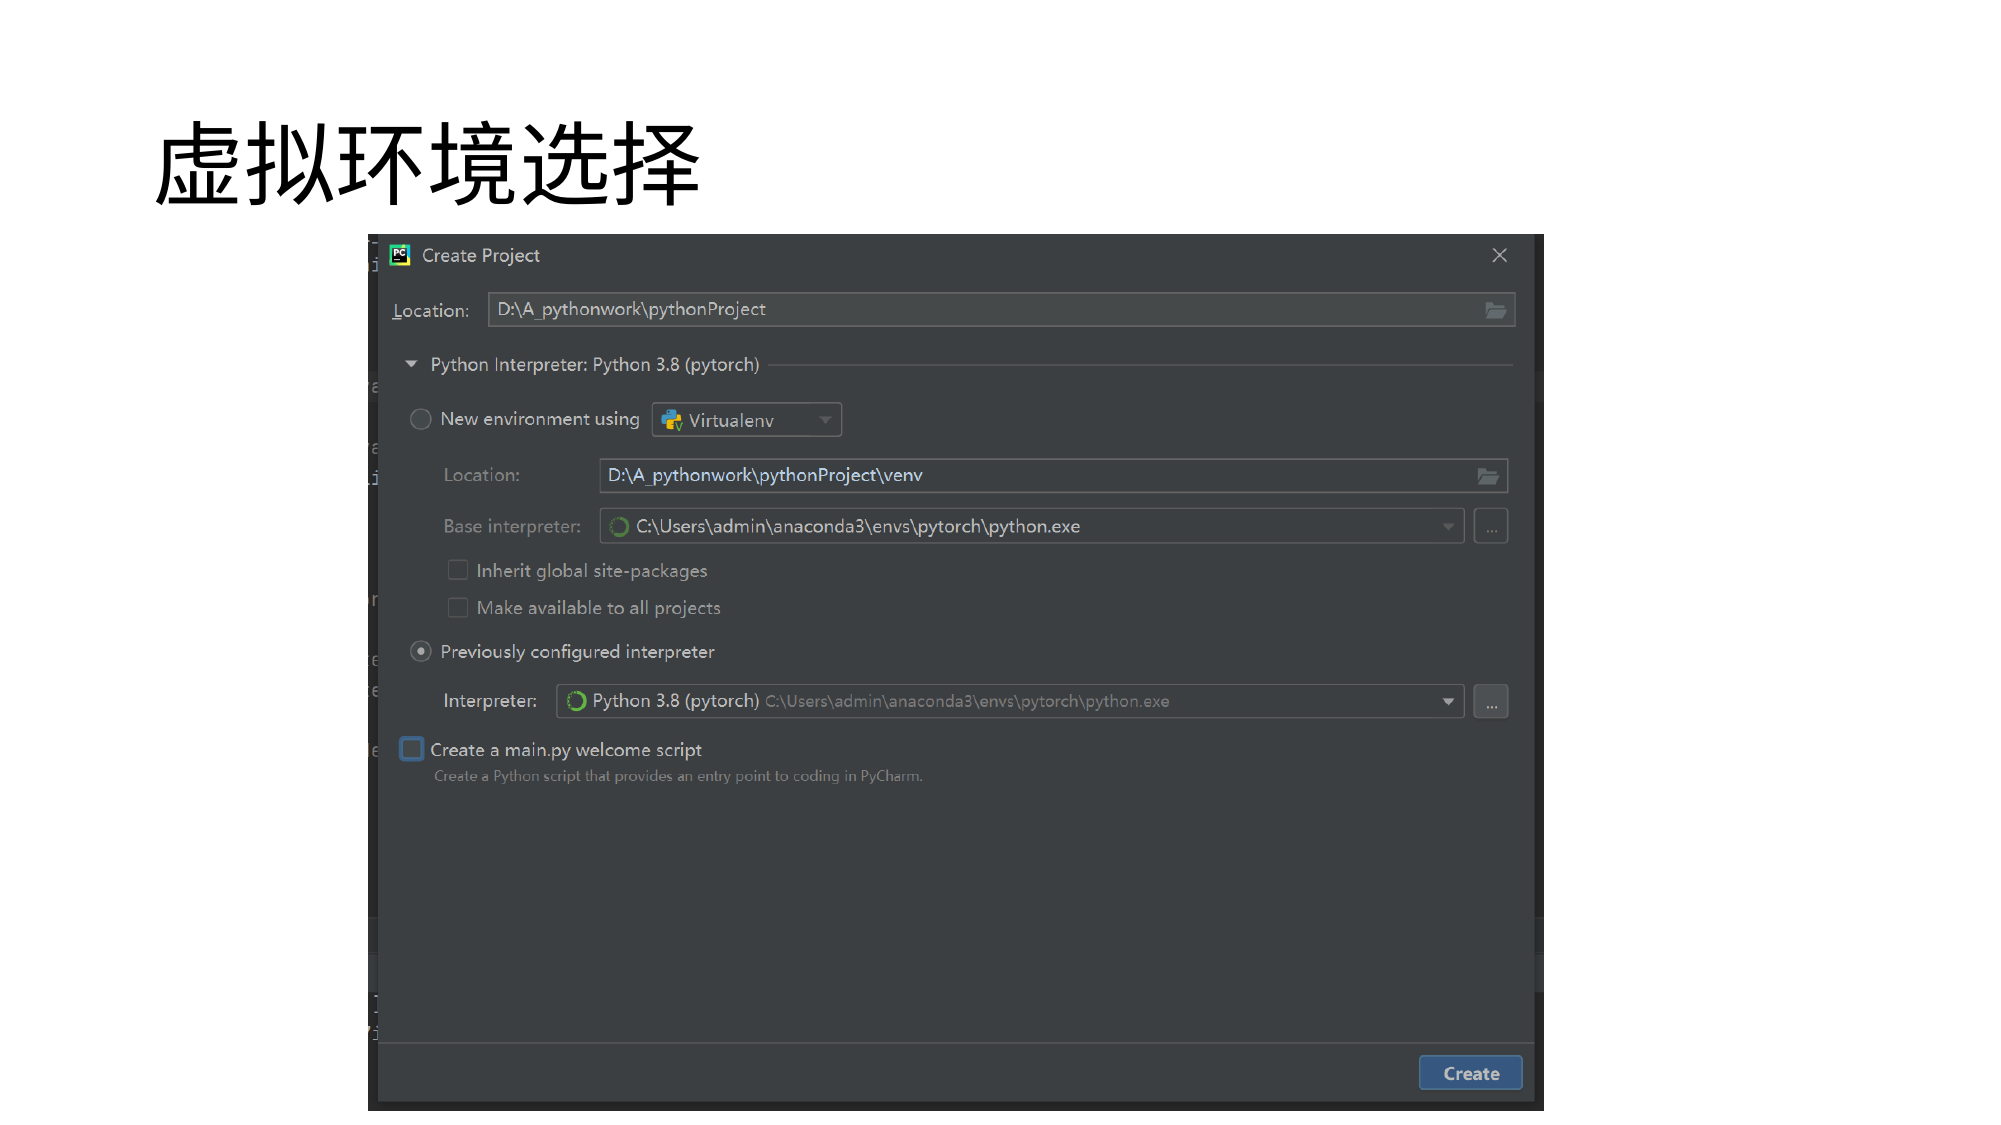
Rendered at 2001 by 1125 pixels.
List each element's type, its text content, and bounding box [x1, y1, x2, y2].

title 虚拟环境选择 [137, 59, 1863, 278]
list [368, 234, 1544, 1111]
